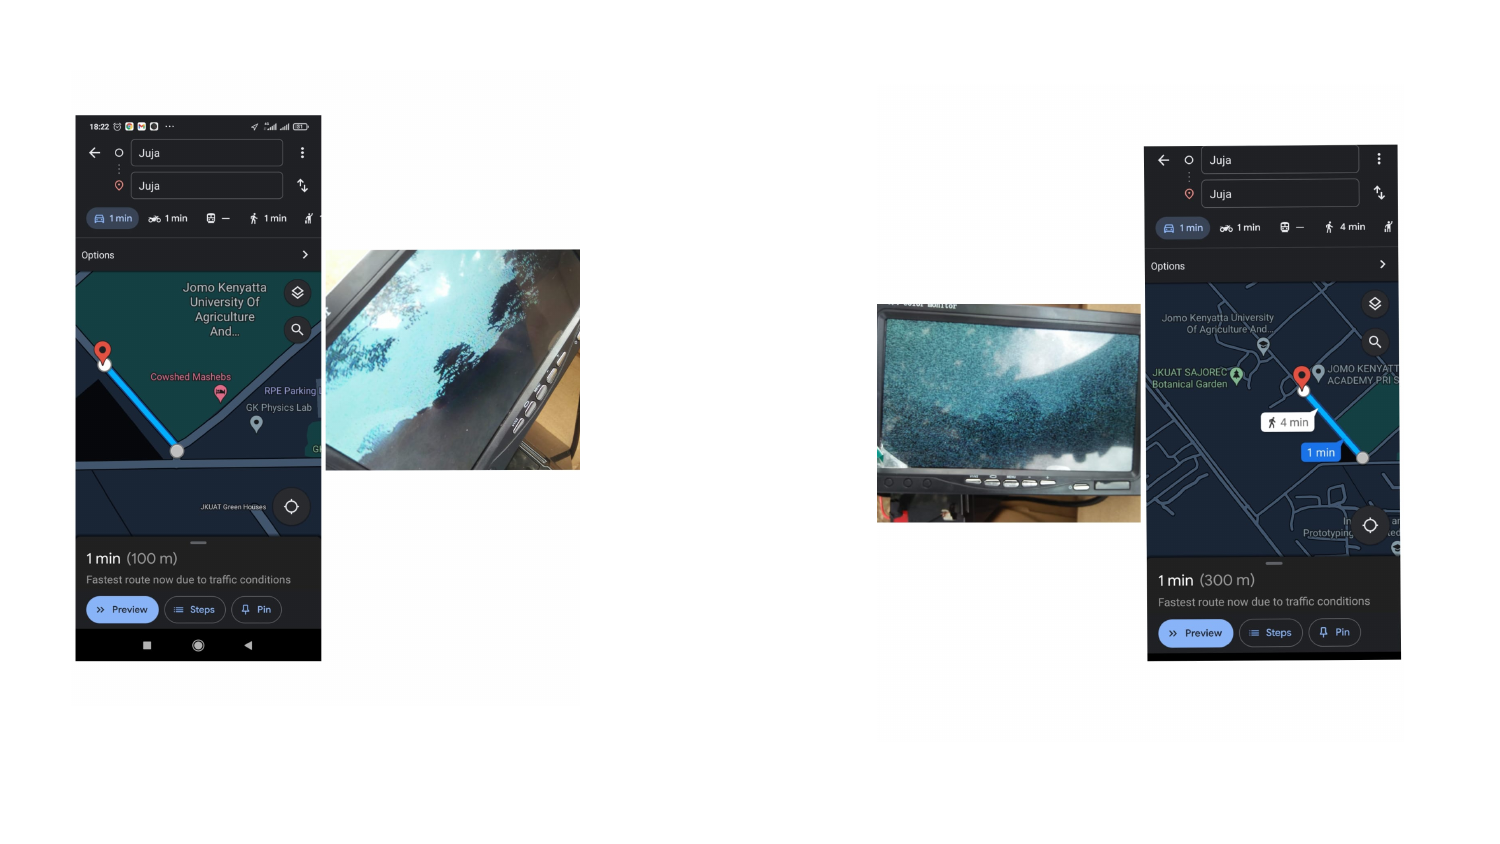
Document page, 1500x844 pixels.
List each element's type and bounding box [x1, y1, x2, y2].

picture [876, 84, 1404, 743]
picture [71, 70, 580, 706]
